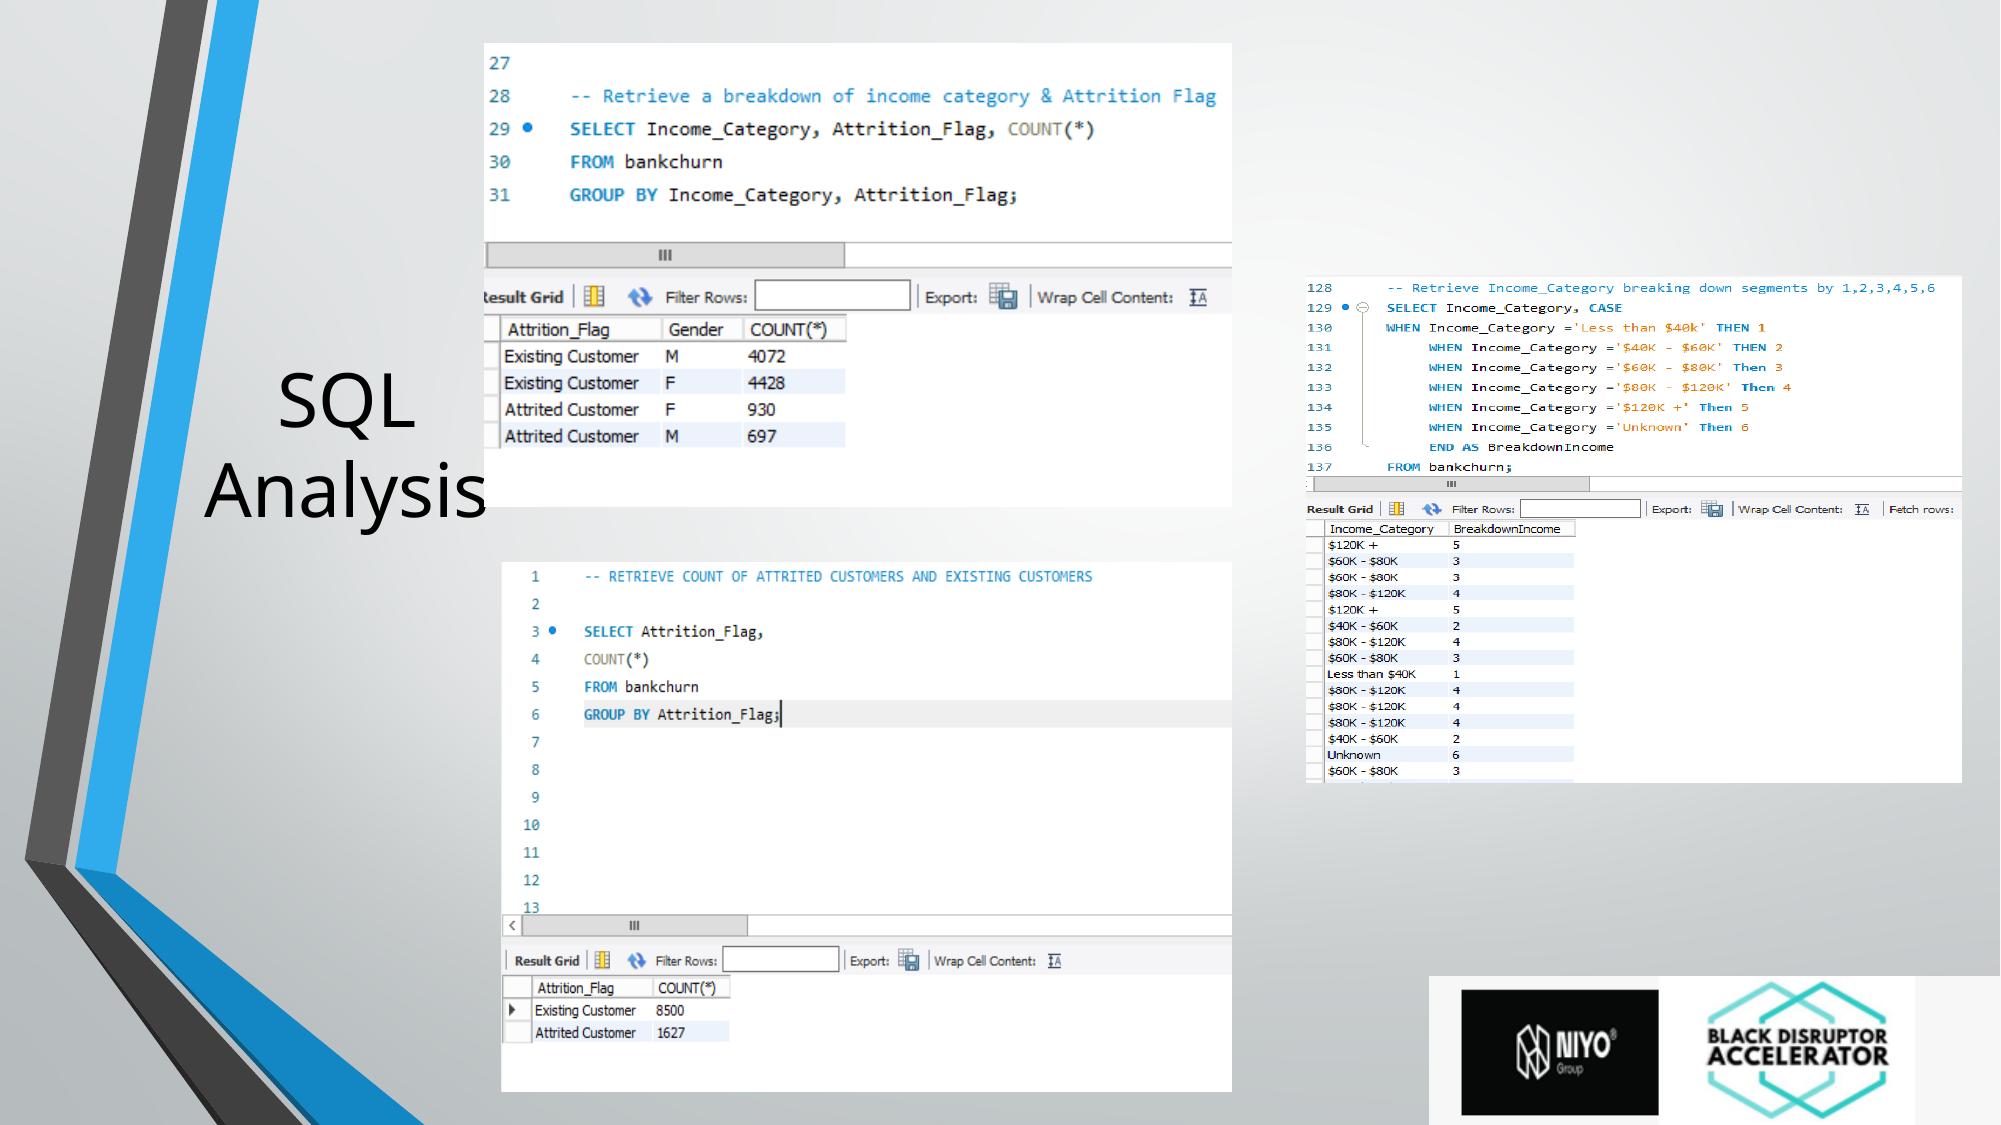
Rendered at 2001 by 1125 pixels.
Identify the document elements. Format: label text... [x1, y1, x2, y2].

picture [1429, 976, 2000, 1125]
picture [484, 43, 1232, 507]
list [243, 448, 1887, 961]
picture [501, 562, 1232, 1093]
title SQL Analysis [168, 322, 484, 563]
picture [1305, 274, 1962, 783]
